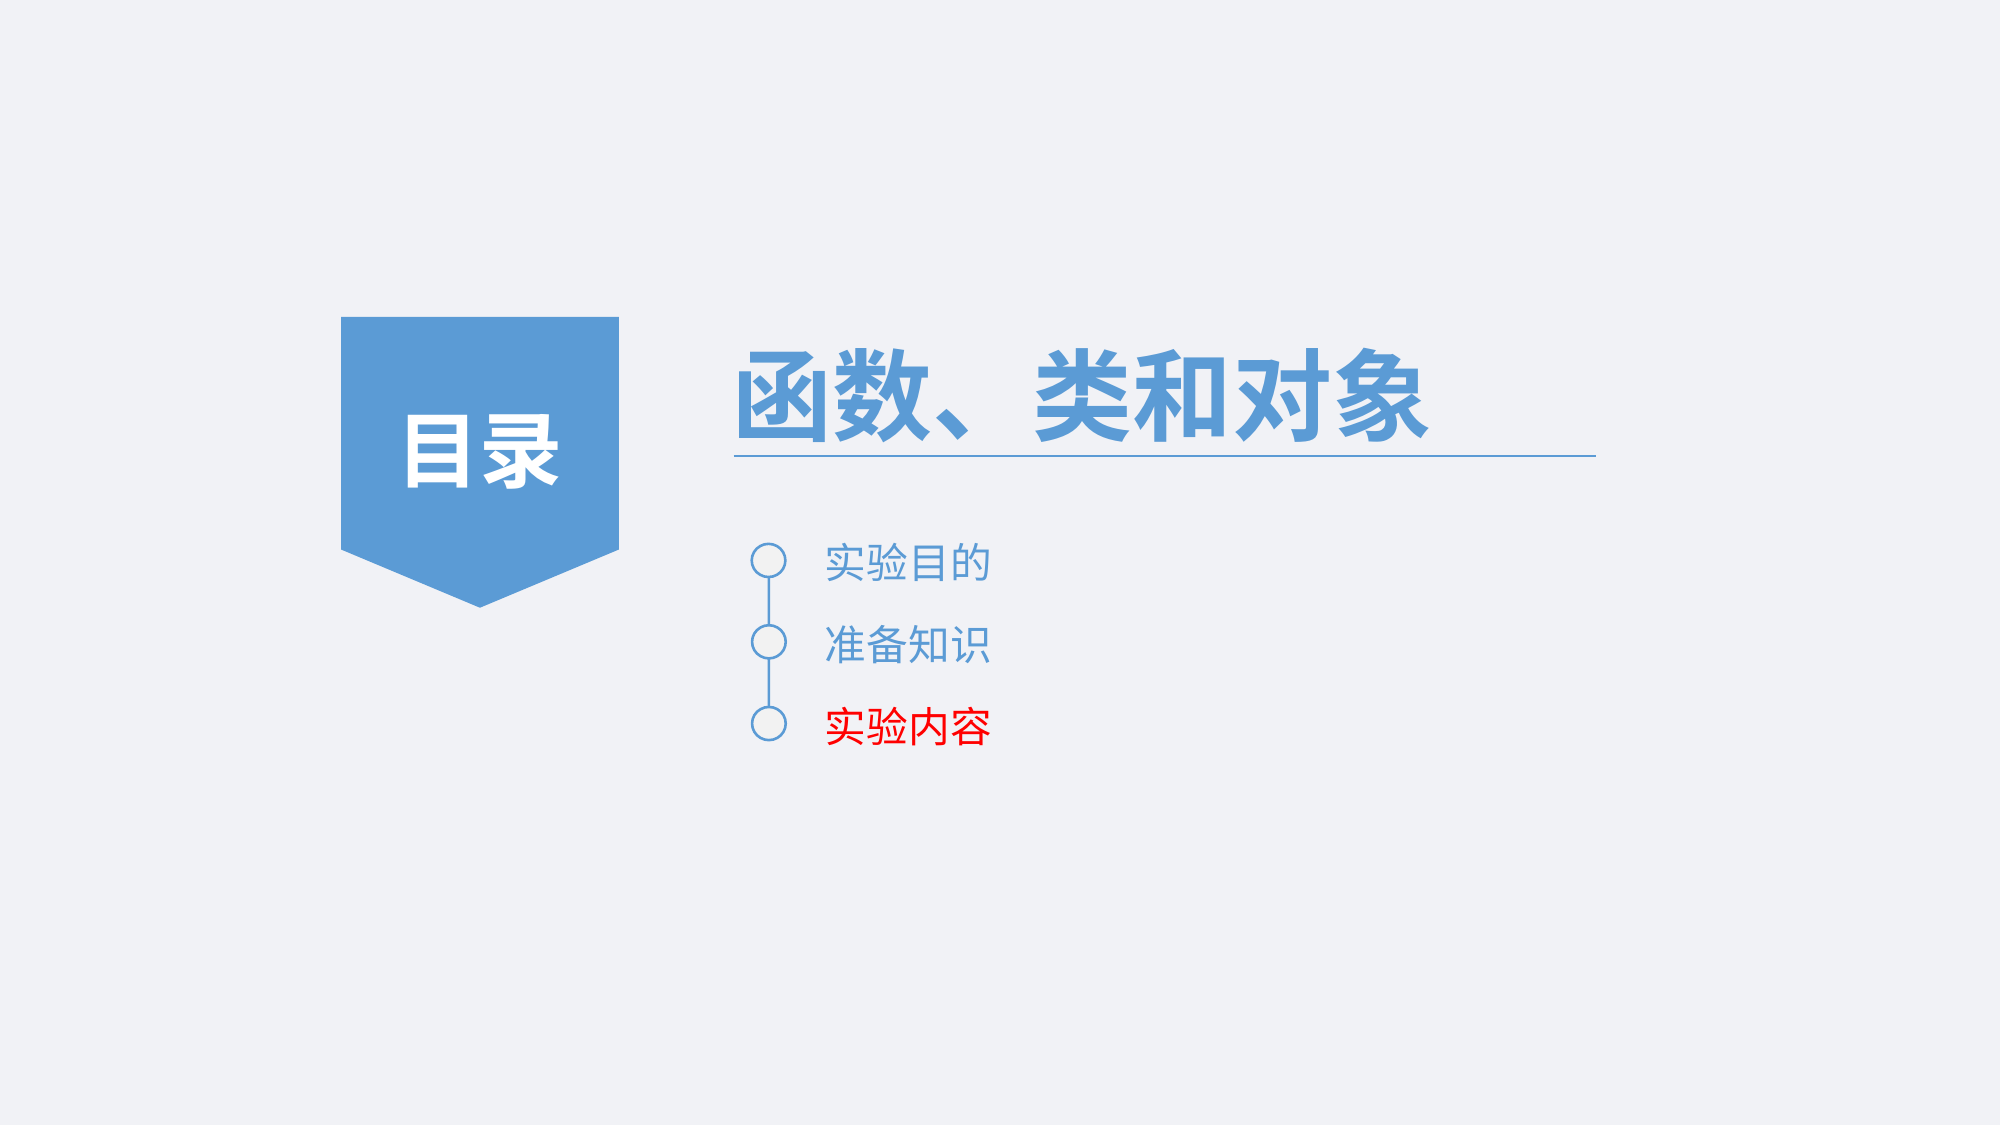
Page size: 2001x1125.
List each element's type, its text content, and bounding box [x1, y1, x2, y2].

text_box [751, 624, 787, 660]
text_box 准备知识 [804, 608, 1022, 679]
text_box 目录 [340, 315, 620, 609]
text_box [751, 706, 787, 742]
text_box 实验目的 [804, 527, 1022, 597]
text_box [750, 542, 787, 579]
text_box 函数、类和对象 [717, 325, 1498, 461]
text_box 实验内容 [804, 690, 1022, 761]
